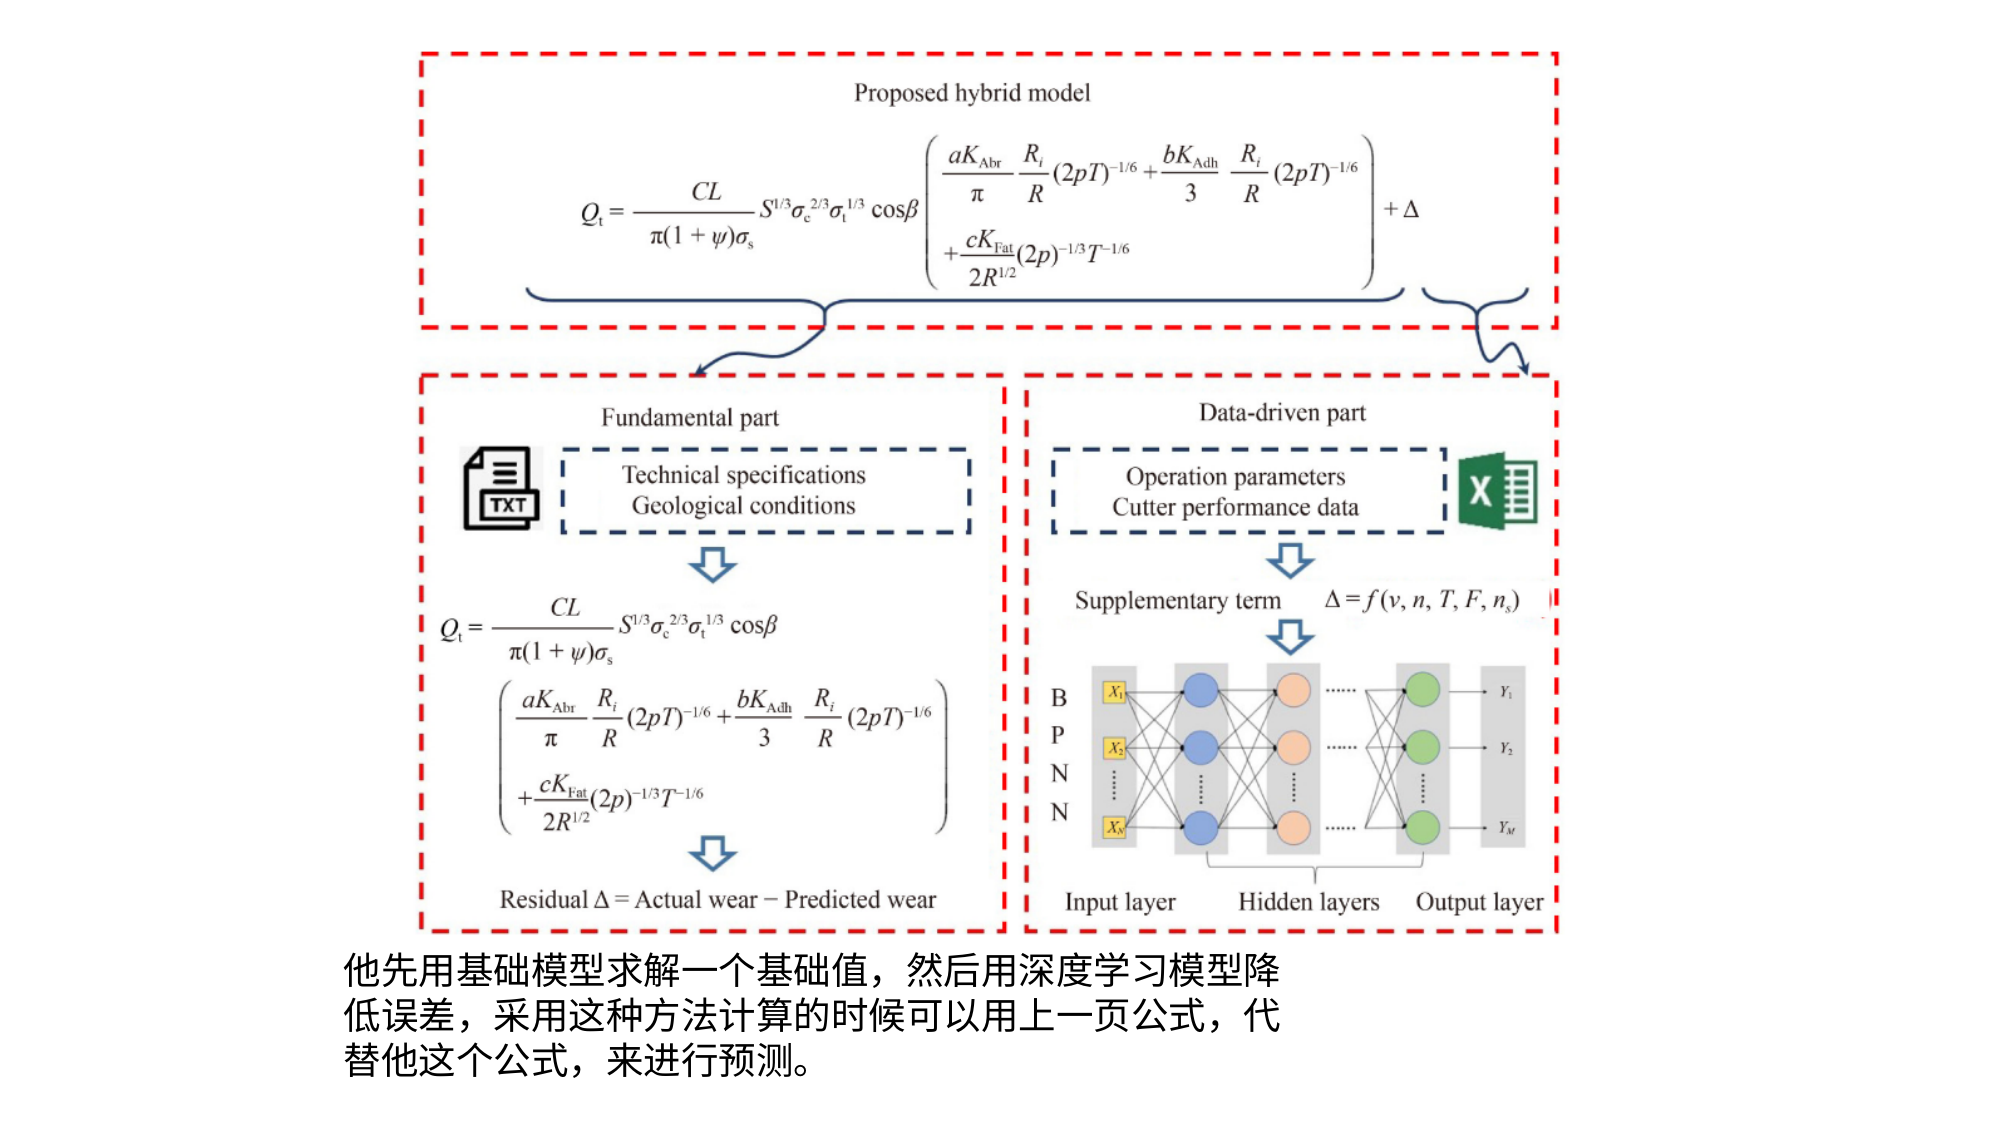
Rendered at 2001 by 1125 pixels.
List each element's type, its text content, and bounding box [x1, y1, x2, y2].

picture [384, 32, 1616, 953]
text_box 他先用基础模型求解一个基础值，然后用深度学习模型降低误差，采用这种方法计算的时候可以用上一页公式，代替他这个公式，来进行预测。 [329, 939, 1330, 1090]
